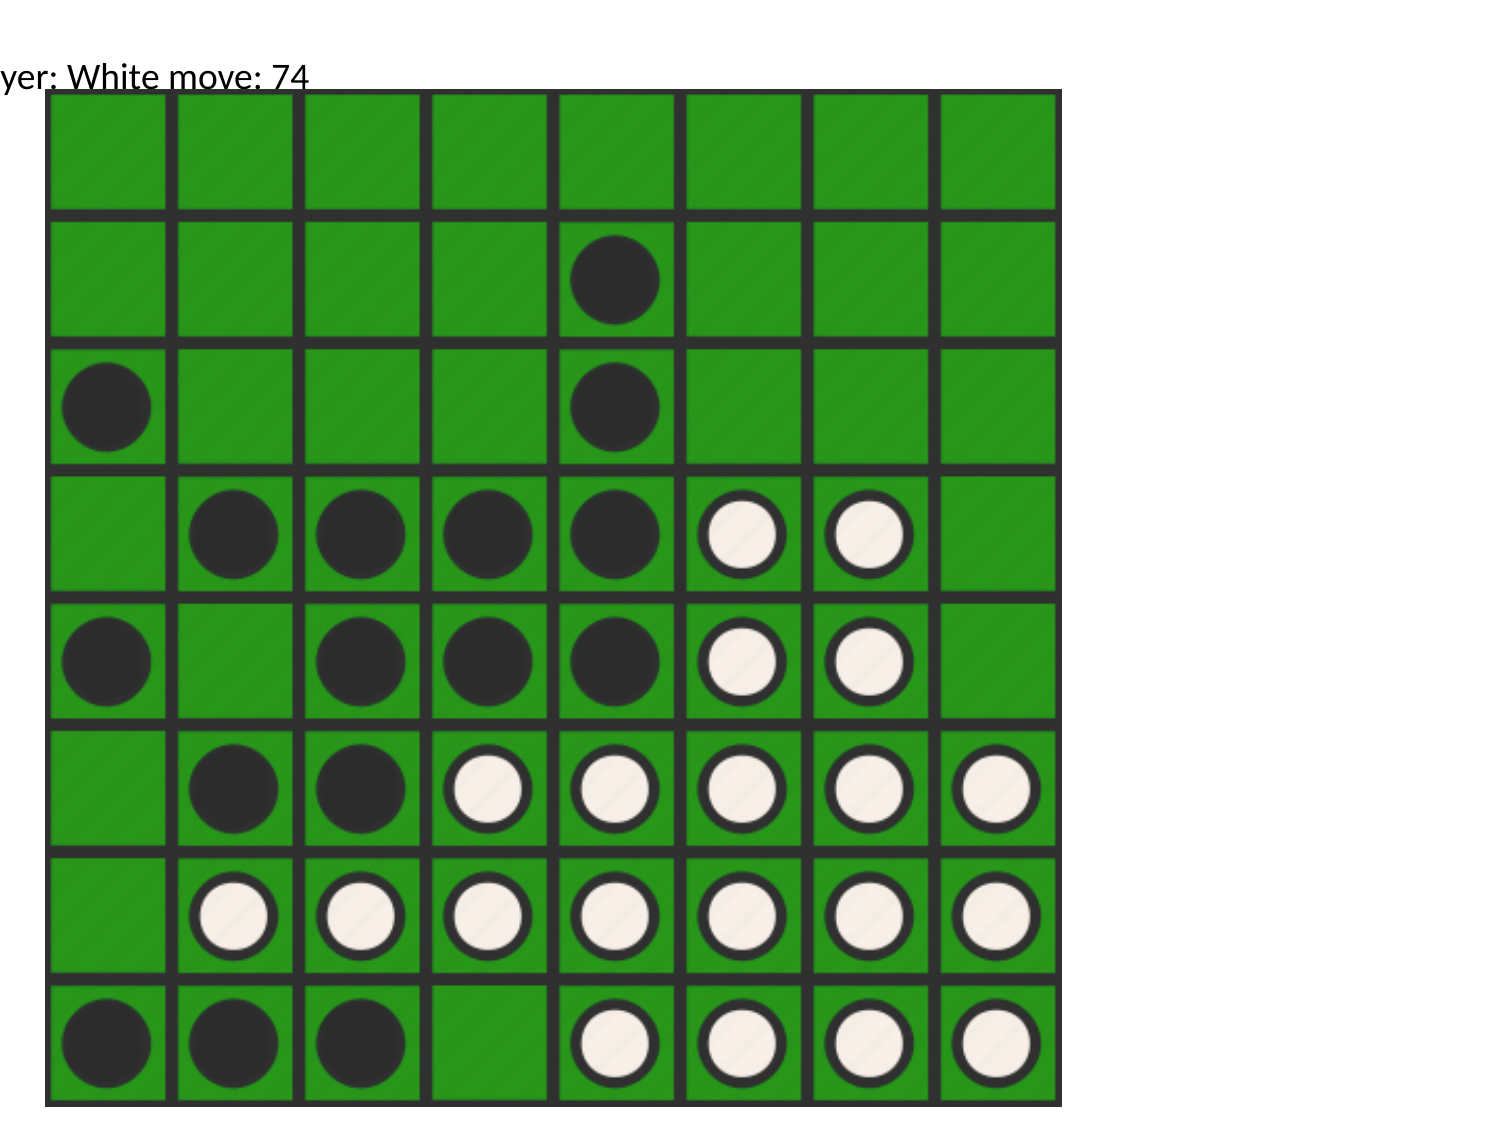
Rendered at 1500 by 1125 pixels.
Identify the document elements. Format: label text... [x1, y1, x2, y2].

text_box turn: 32 player: White move: 74 [0, 44, 325, 105]
picture [44, 89, 1062, 1107]
